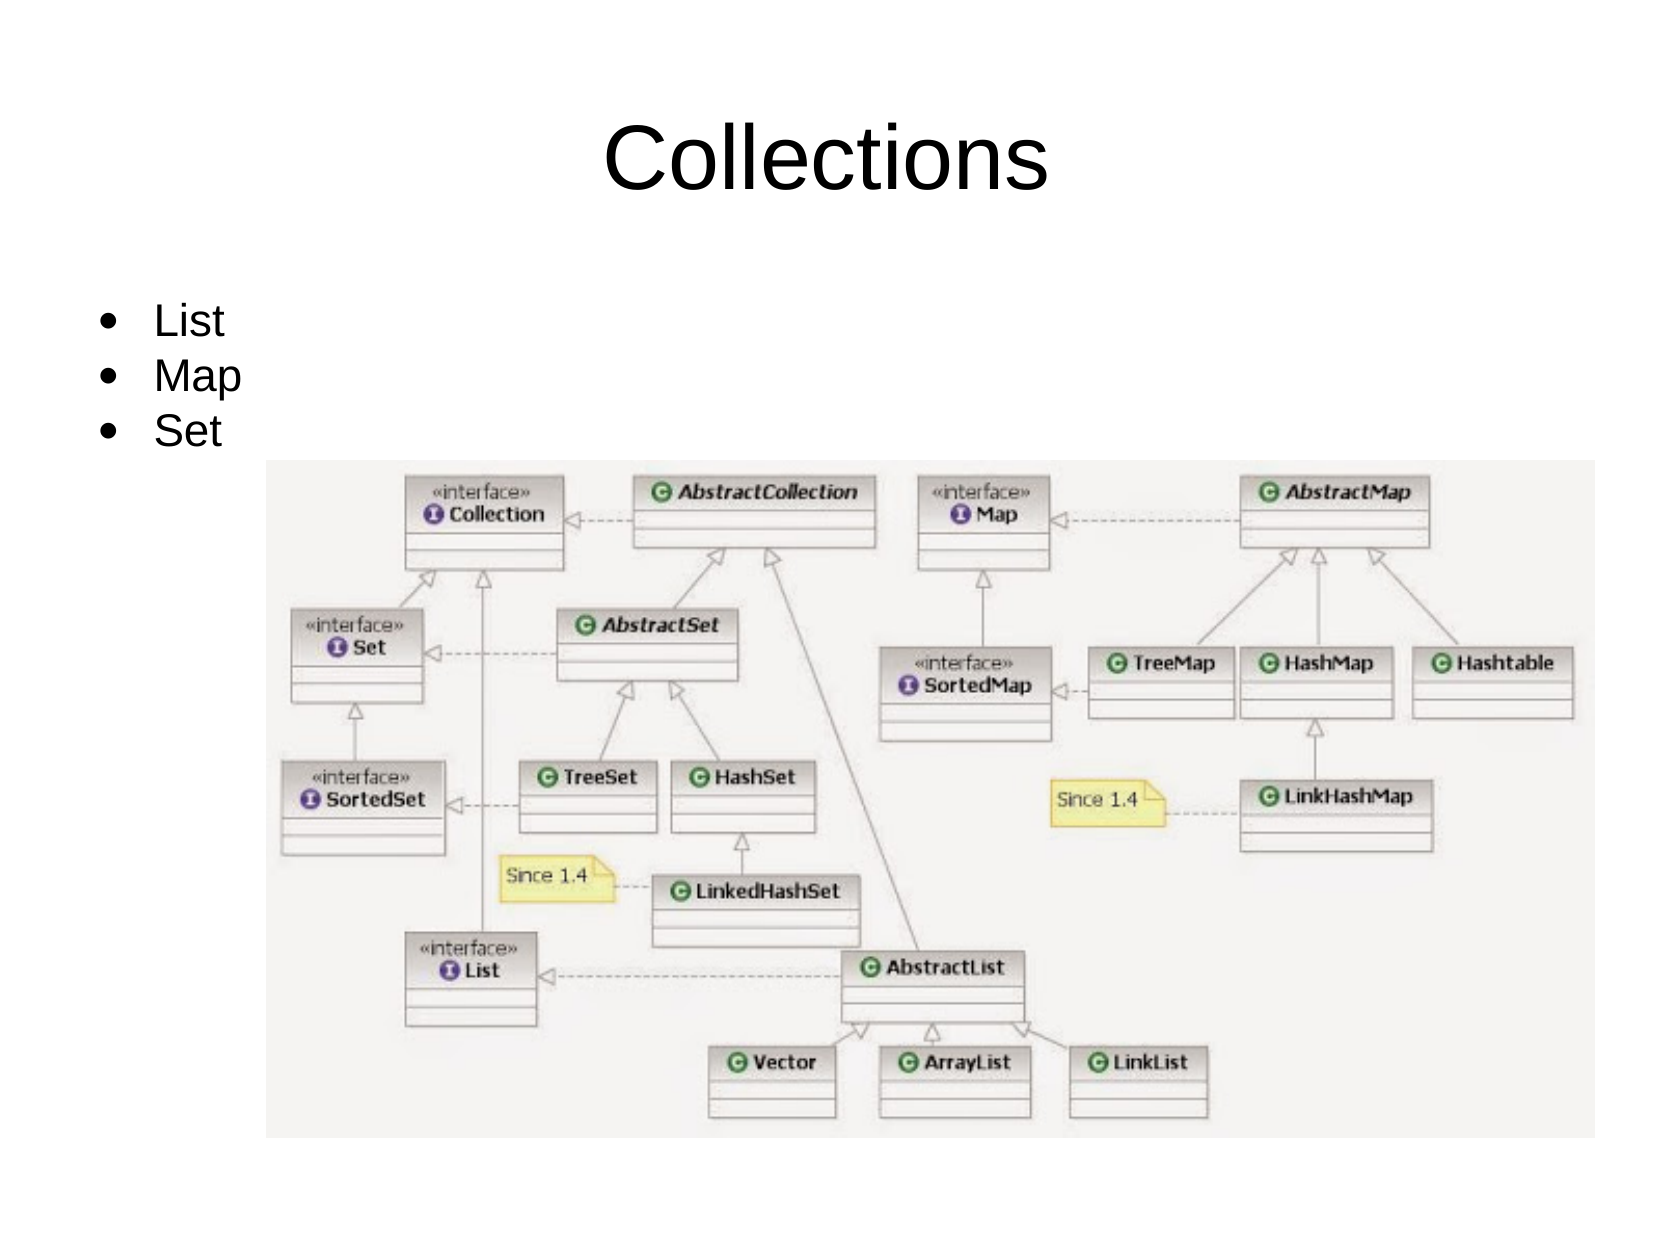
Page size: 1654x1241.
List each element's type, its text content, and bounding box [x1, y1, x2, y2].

picture [265, 460, 1595, 1138]
text_box Collections [82, 49, 1571, 257]
text_box List Map Set [82, 290, 1571, 1010]
